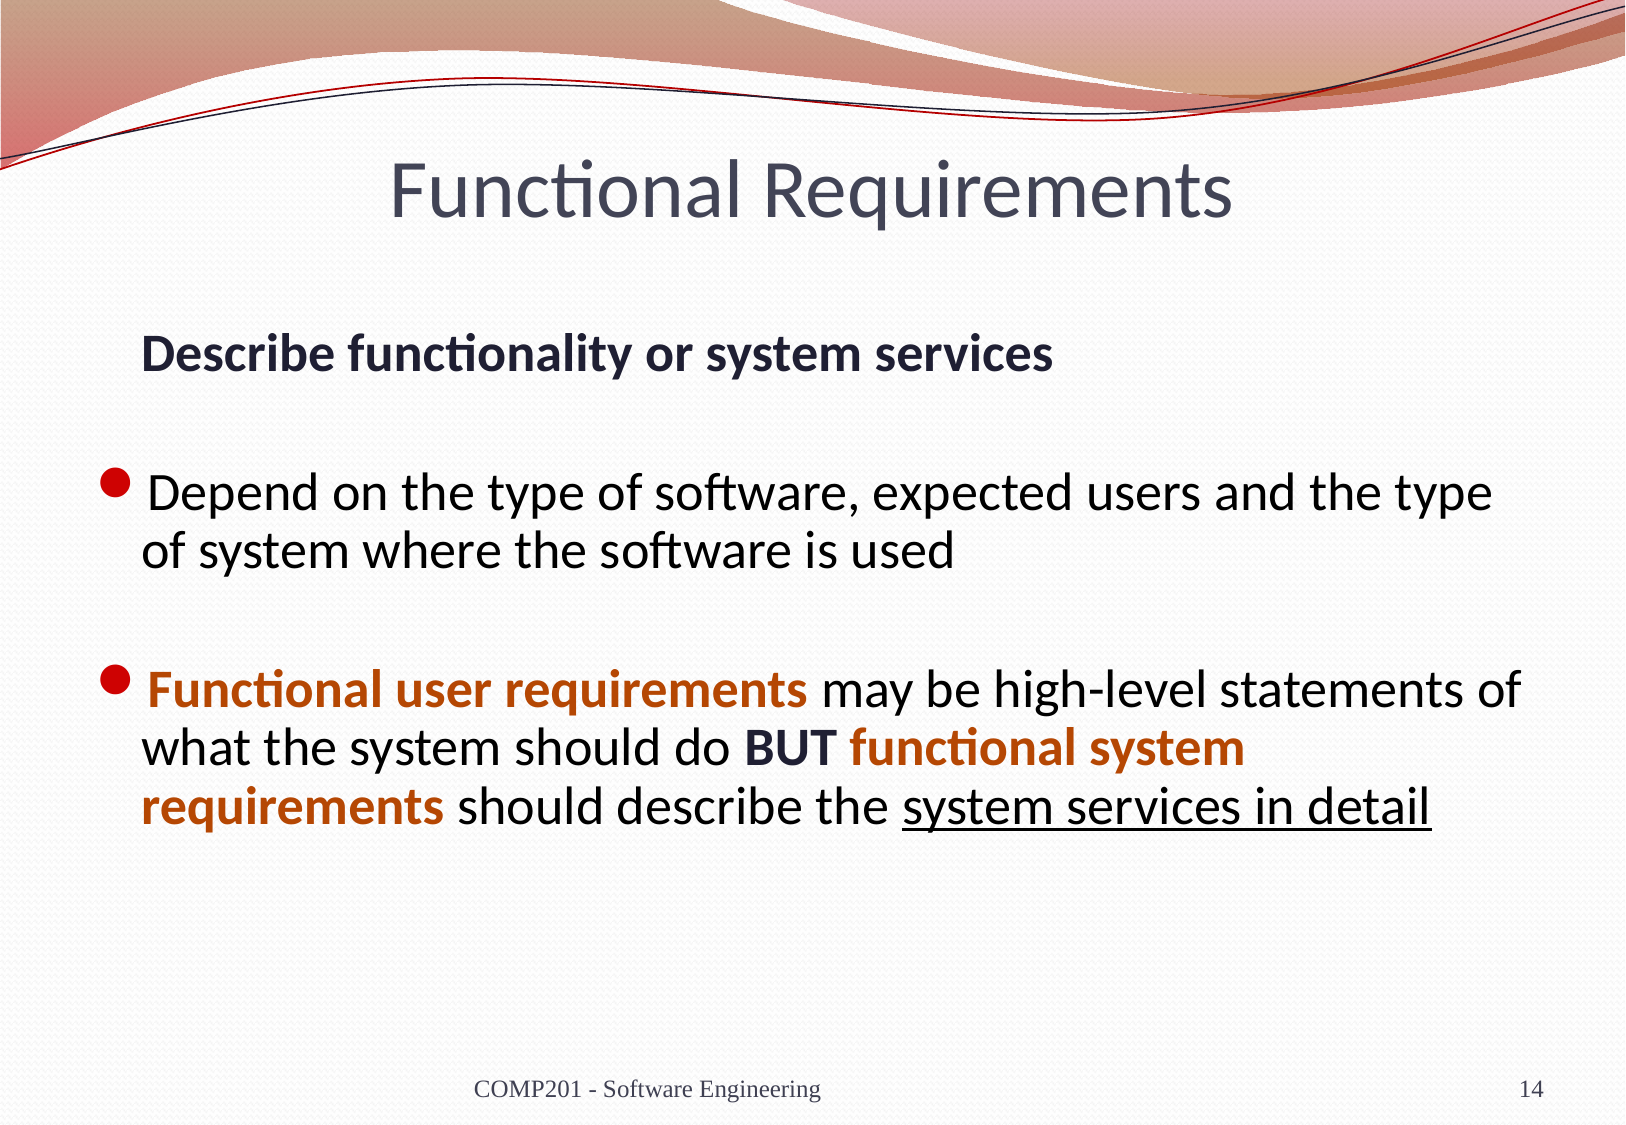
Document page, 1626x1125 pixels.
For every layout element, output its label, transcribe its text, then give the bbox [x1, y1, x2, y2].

title Functional Requirements [81, 115, 1544, 235]
list Describe functionality or system services Depend on the type of software, expected users and the type of system where the software is used Functional user requirements may be high-level statements of what the system should do BUT functional system requirements should describe the system services in detail [81, 317, 1544, 1038]
slide_number 14 [1408, 1042, 1544, 1103]
footer COMP201 - Software Engineering [473, 1042, 1070, 1103]
